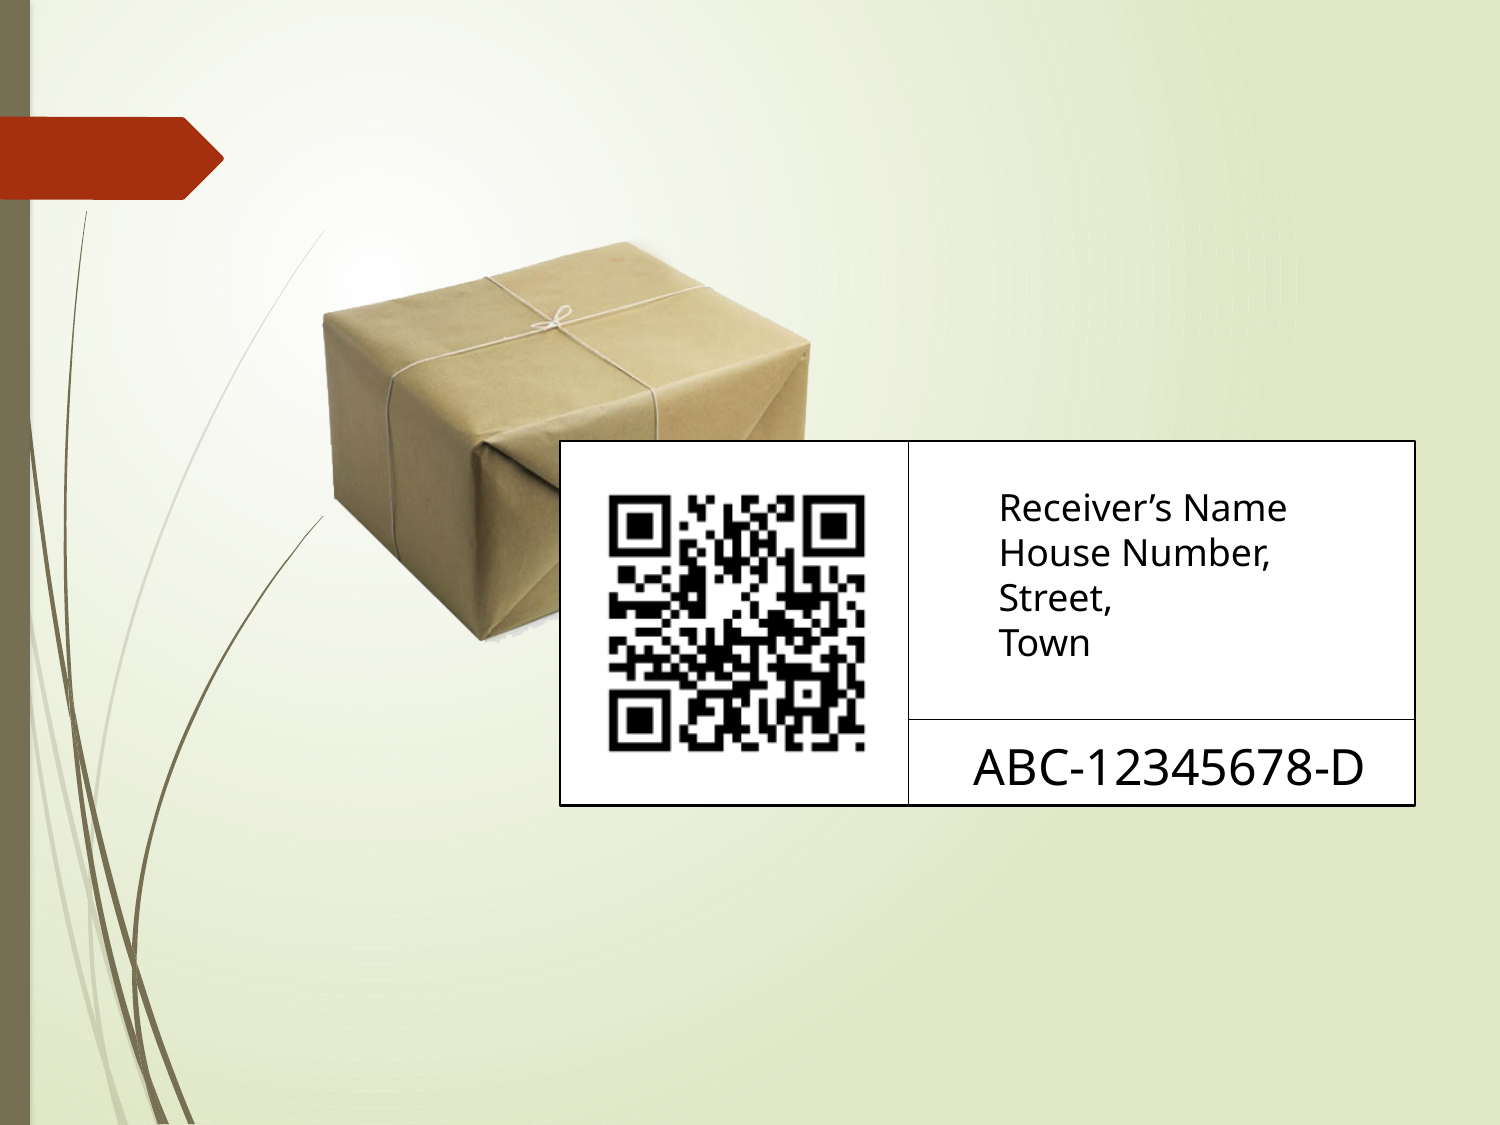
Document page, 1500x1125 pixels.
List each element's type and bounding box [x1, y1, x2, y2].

picture [277, 212, 843, 670]
text_box [559, 440, 1416, 807]
